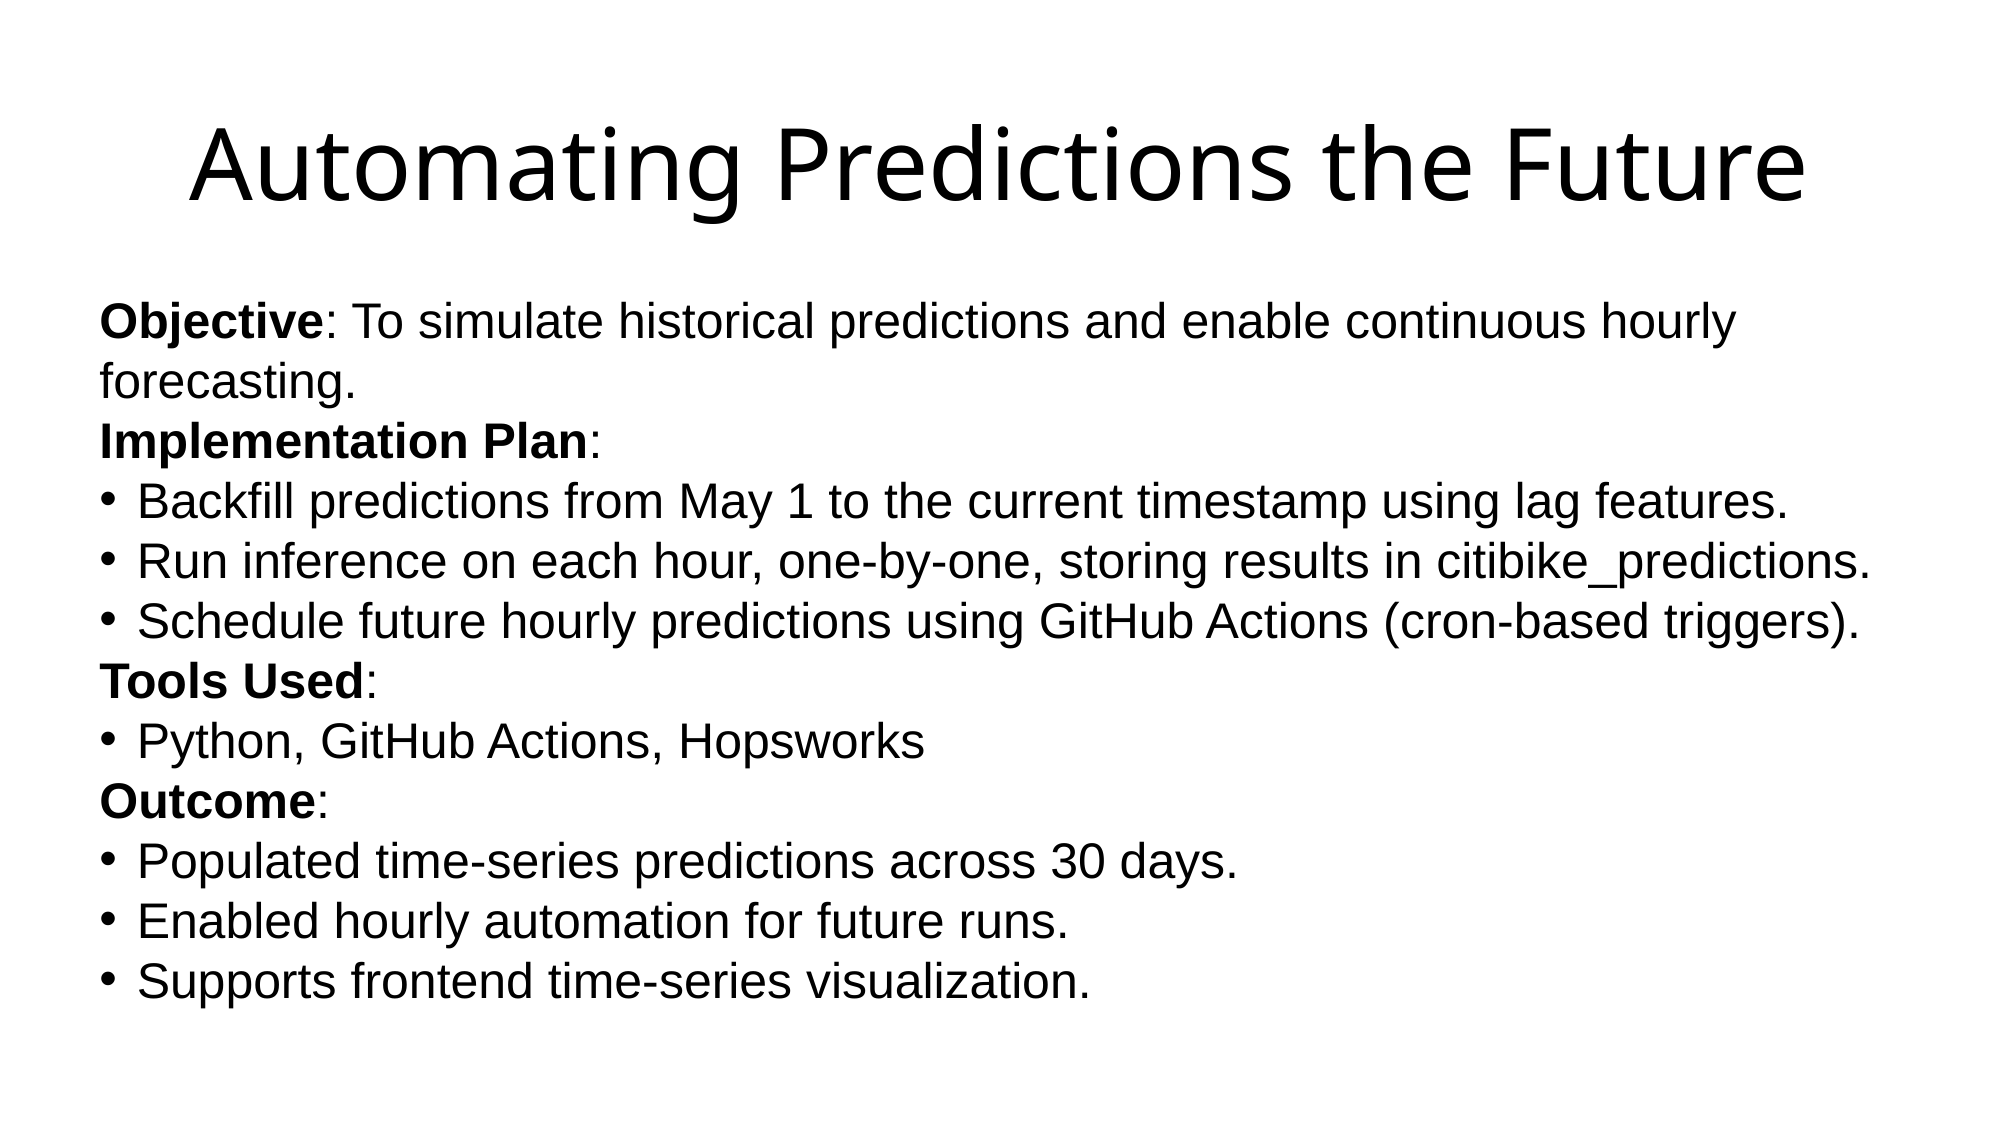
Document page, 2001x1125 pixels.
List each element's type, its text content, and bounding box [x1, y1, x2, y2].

title Automating Predictions the Future [137, 59, 1863, 278]
list Objective: To simulate historical predictions and enable continuous hourly forecasting. Implementation Plan: Backfill predictions from May 1 to the current timestamp using lag features. Run inference on each hour, one-by-one, storing results in citibike_predictions. Schedule future hourly predictions using GitHub Actions (cron-based triggers). Tools Used: Python, GitHub Actions, Hopsworks Outcome: Populated time-series predictions across 30 days. Enabled hourly automation for future runs. Supports frontend time-series visualization. [84, 280, 1916, 1016]
